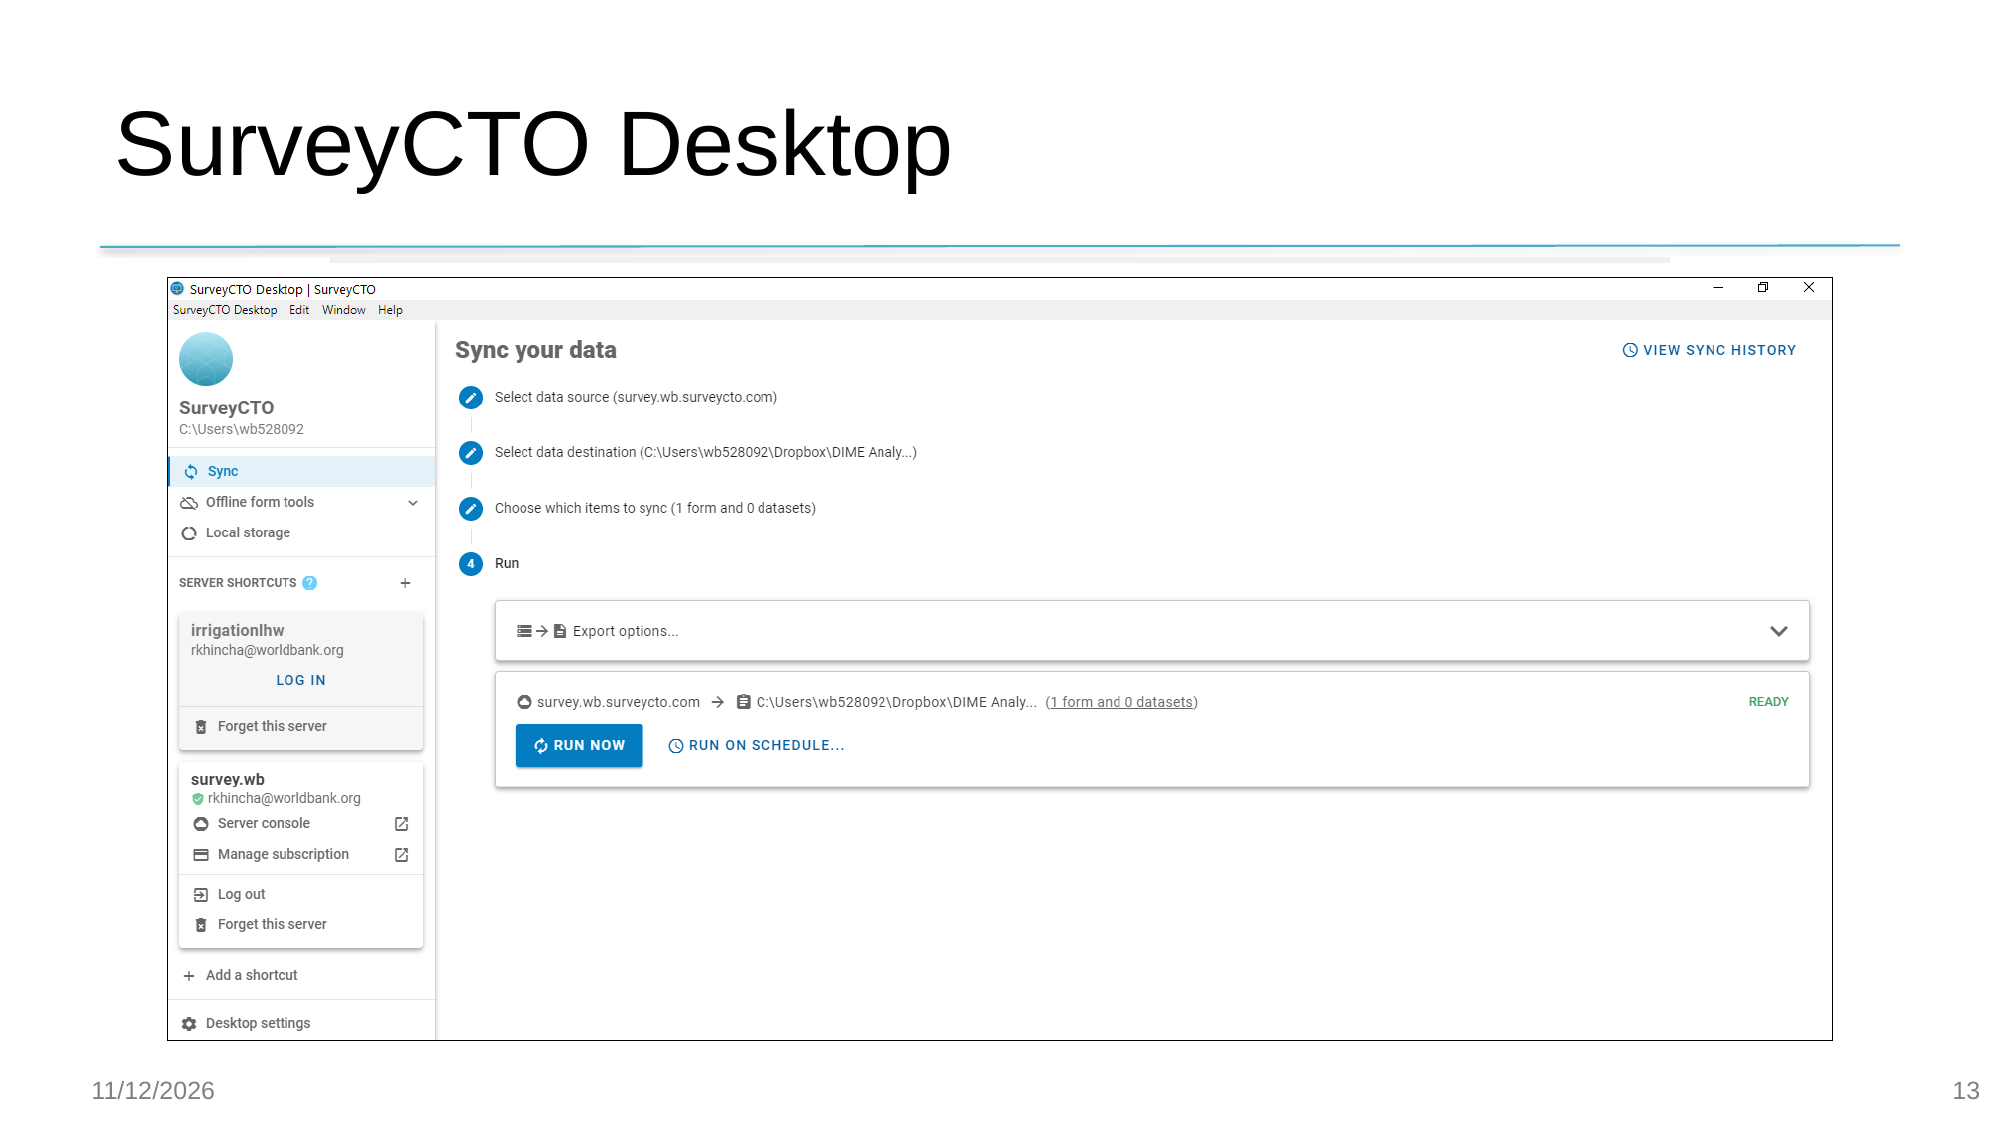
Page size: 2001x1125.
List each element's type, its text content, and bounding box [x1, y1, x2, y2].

picture [167, 257, 1833, 1125]
slide_number 23-Jan-20 [76, 1059, 325, 1120]
slide_number 13 [1675, 1059, 1996, 1120]
title SurveyCTO Desktop [99, 45, 1900, 233]
